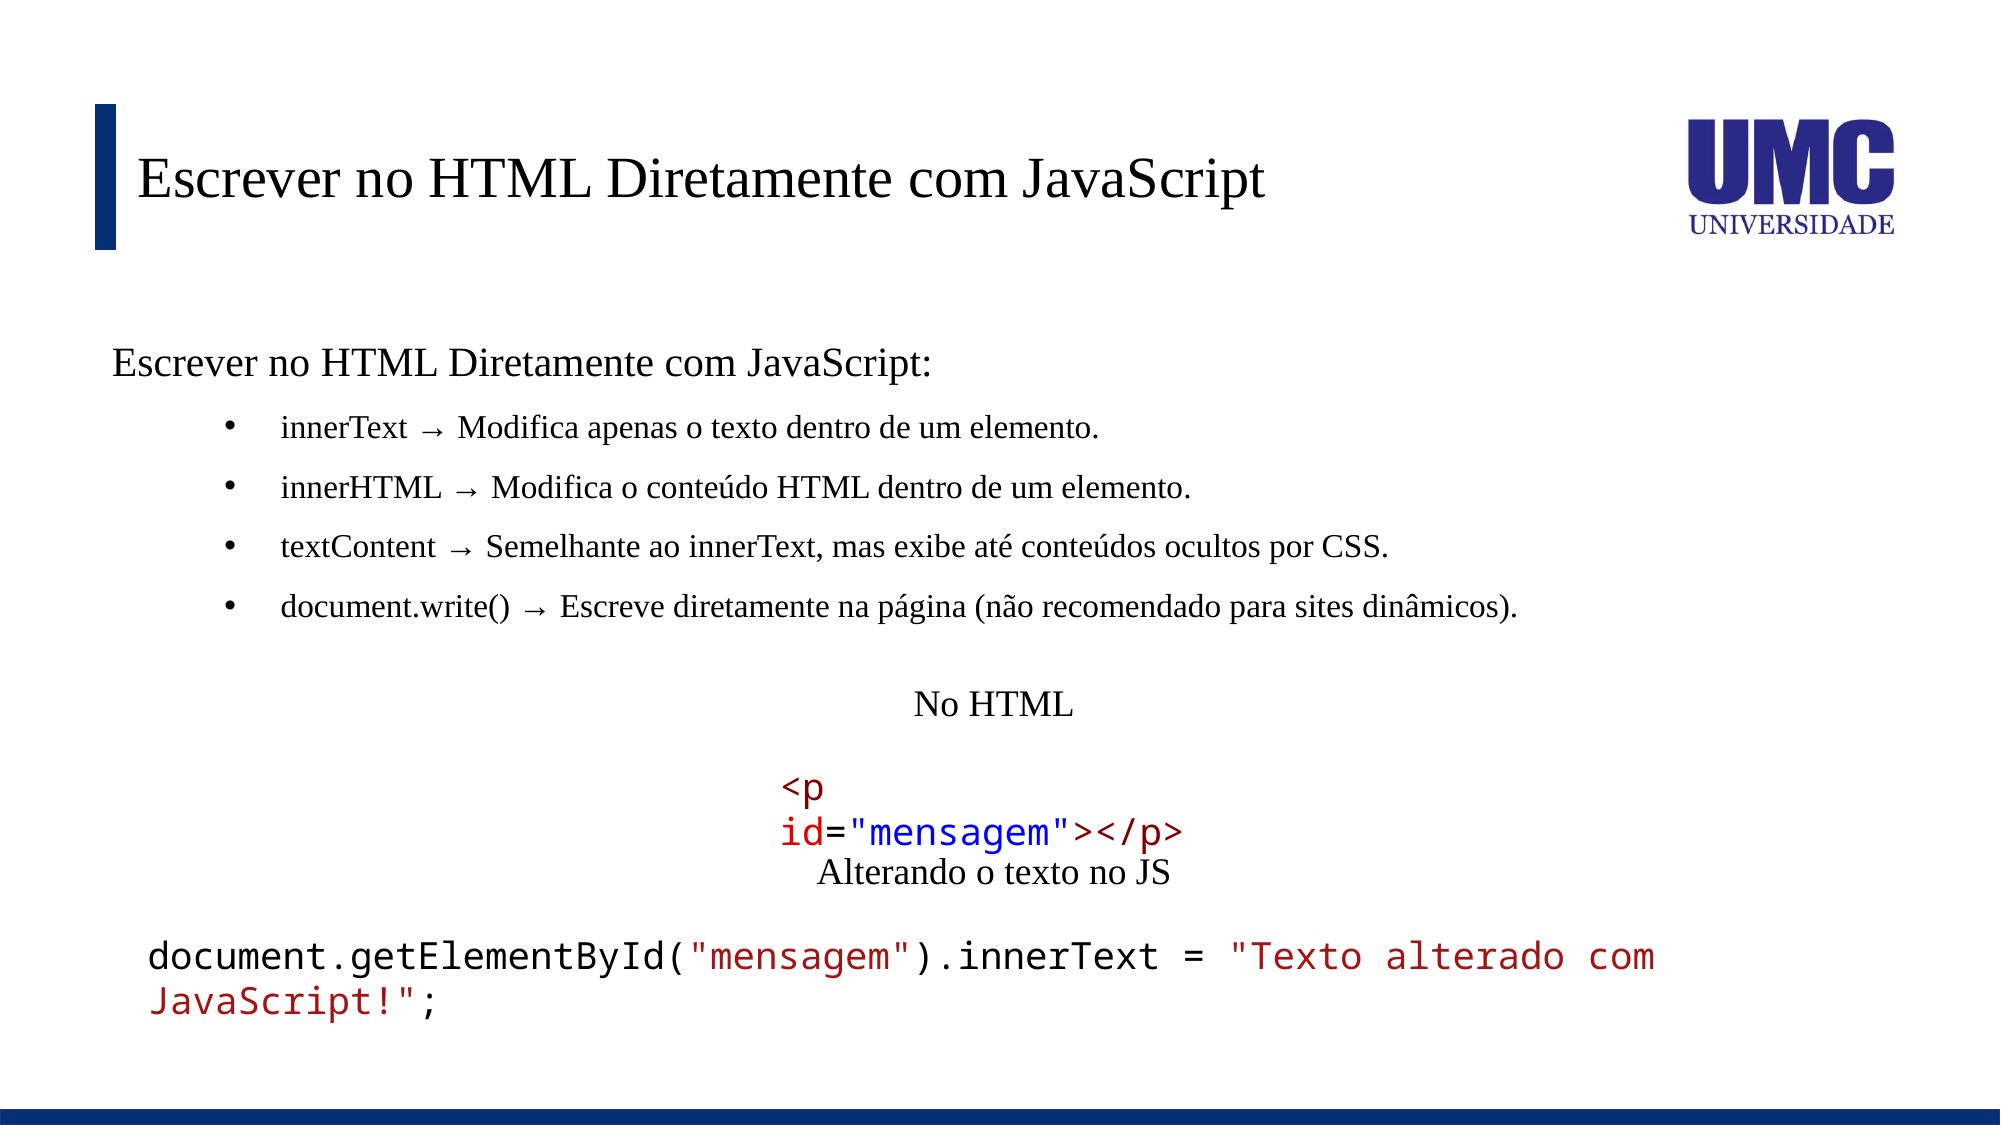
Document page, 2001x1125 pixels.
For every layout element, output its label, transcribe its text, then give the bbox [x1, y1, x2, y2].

title Escrever no HTML Diretamente com JavaScript [122, 140, 1667, 214]
picture [95, 104, 116, 250]
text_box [132, 671, 1868, 985]
picture [1686, 117, 1896, 237]
picture [1, 1110, 1999, 1124]
list Escrever no HTML Diretamente com JavaScript: innerText → Modifica apenas o texto dentro de um elemento. innerHTML → Modifica o conteúdo HTML dentro de um elemento. textContent → Semelhante ao innerText, mas exibe até conteúdos ocultos por CSS. document.write() → Escreve diretamente na página (não recomendado para sites dinâmicos). [97, 302, 1903, 636]
